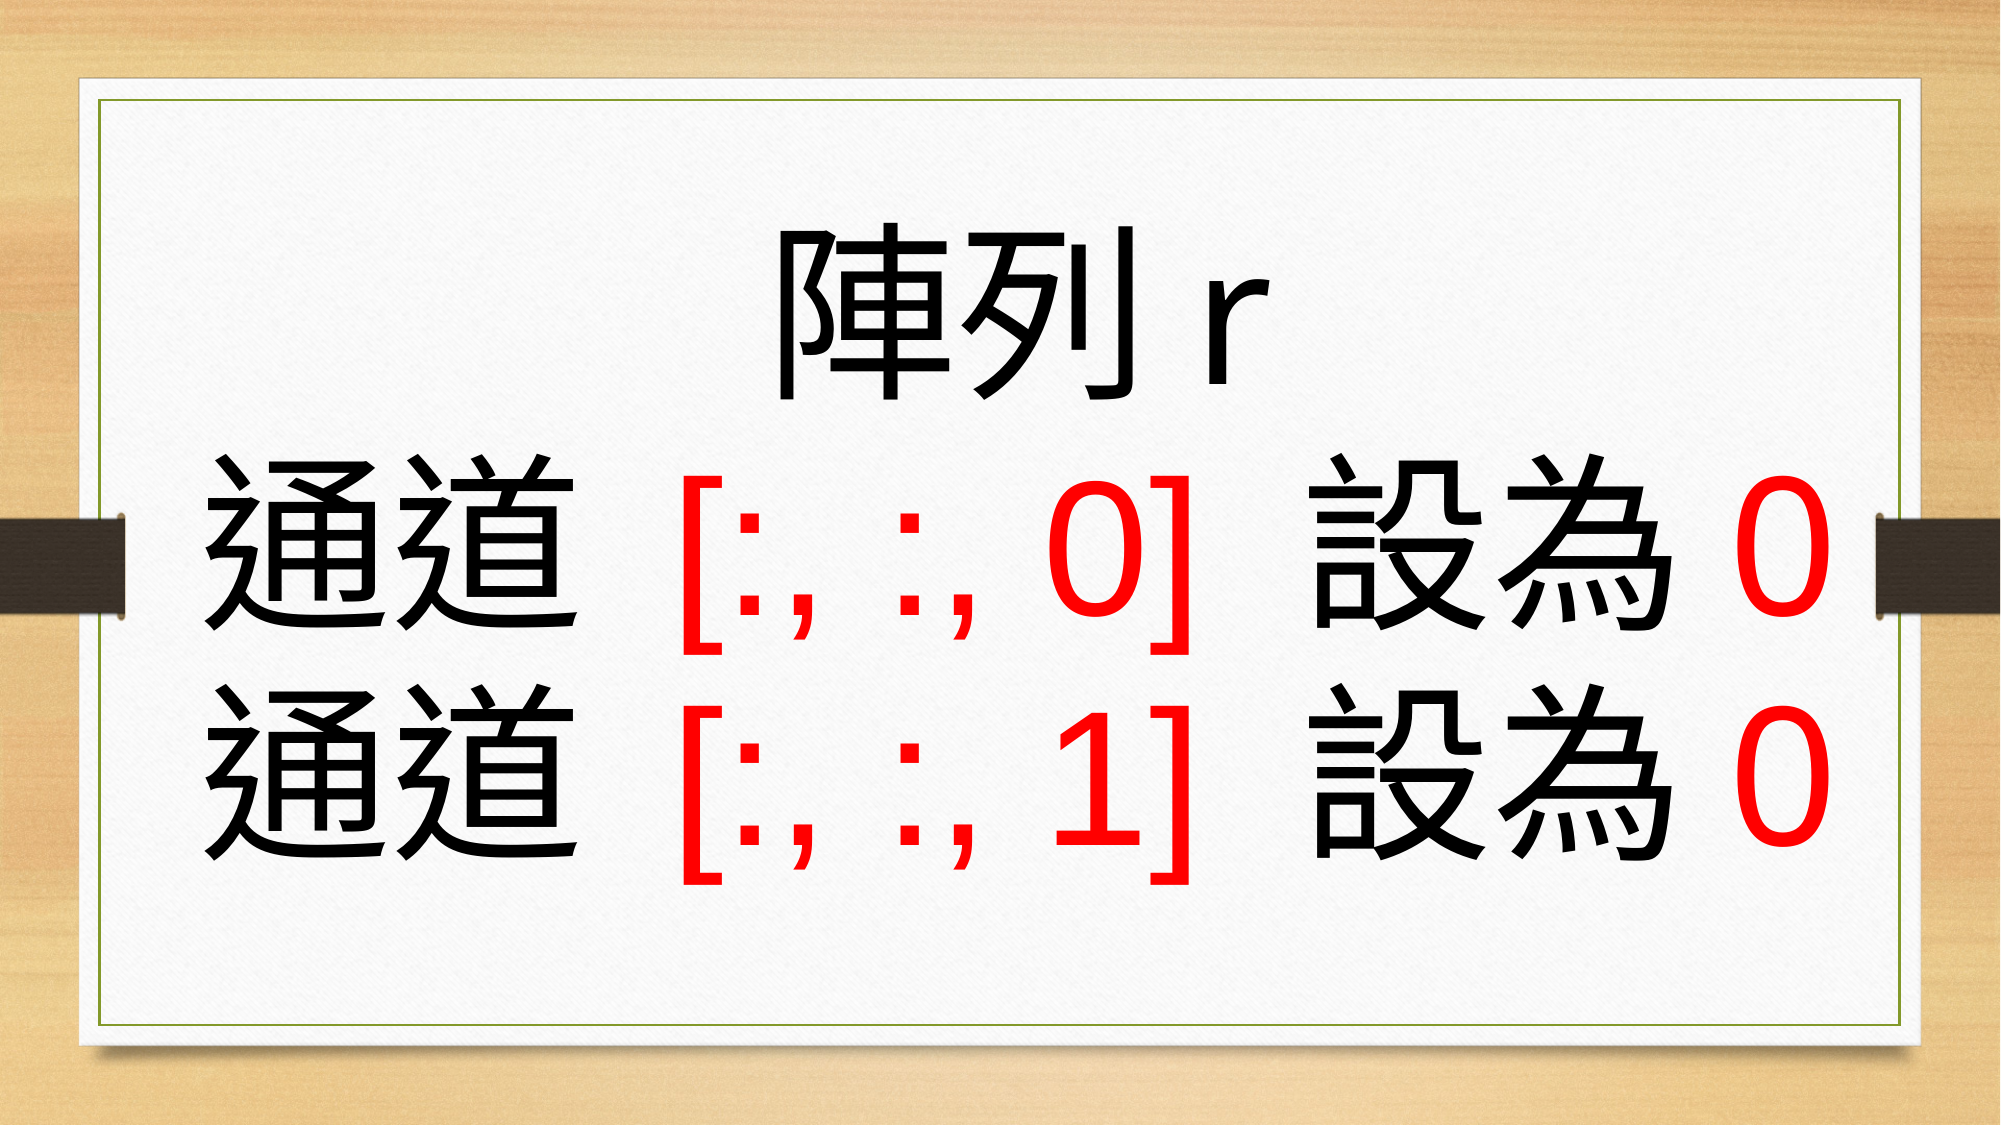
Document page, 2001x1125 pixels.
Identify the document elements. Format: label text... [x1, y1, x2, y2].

title 陣列r 通道 [:, :, 0] 設為0 通道 [:, :, 1] 設為0 [164, 121, 1874, 956]
picture [0, 0, 2001, 1125]
